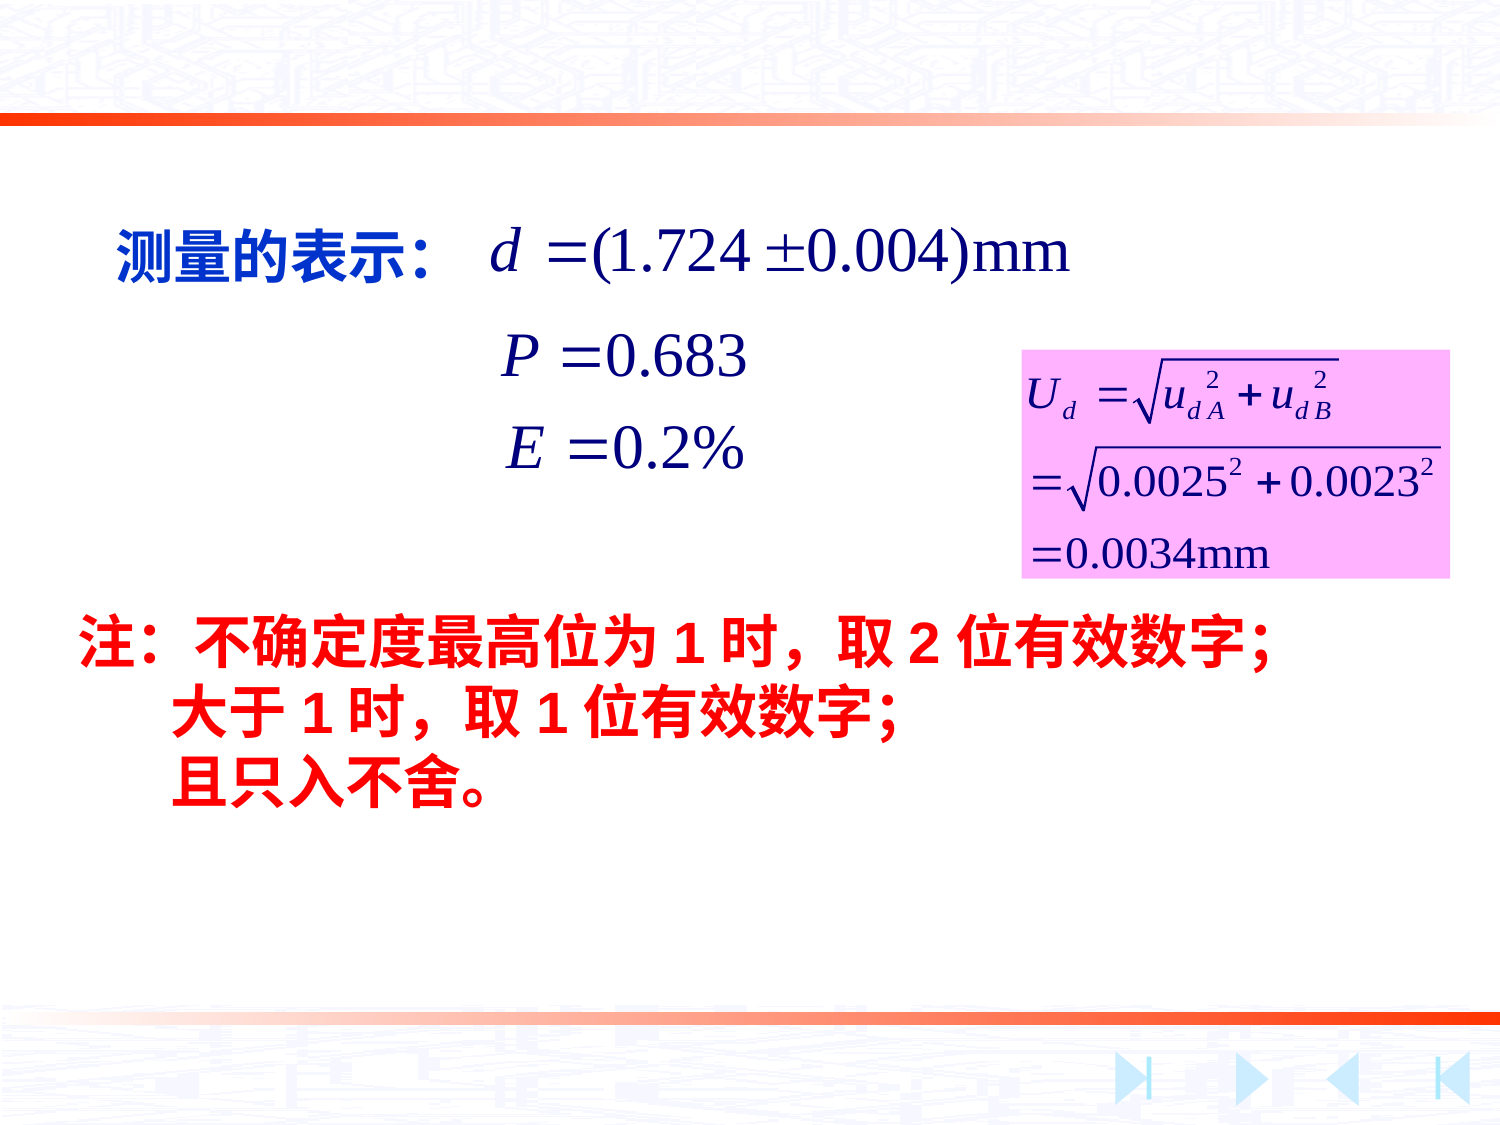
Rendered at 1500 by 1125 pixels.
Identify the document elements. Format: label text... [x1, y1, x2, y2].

table_header [738, 114, 743, 125]
picture [2, 1005, 1500, 1125]
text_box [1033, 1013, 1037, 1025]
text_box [480, 212, 1081, 298]
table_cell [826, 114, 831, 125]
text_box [650, 114, 654, 125]
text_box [914, 114, 919, 125]
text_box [1021, 349, 1451, 579]
text_box [1121, 1013, 1126, 1025]
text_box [502, 1013, 507, 1025]
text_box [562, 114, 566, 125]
text_box 注：不确定度最高位为1时，取2位有效数字； 大于1时，取1位有效数字； 且只入不舍。 [62, 597, 1320, 823]
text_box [494, 410, 756, 485]
picture [0, 0, 1500, 114]
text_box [489, 318, 756, 393]
text_box 测量的表示： [100, 212, 480, 298]
